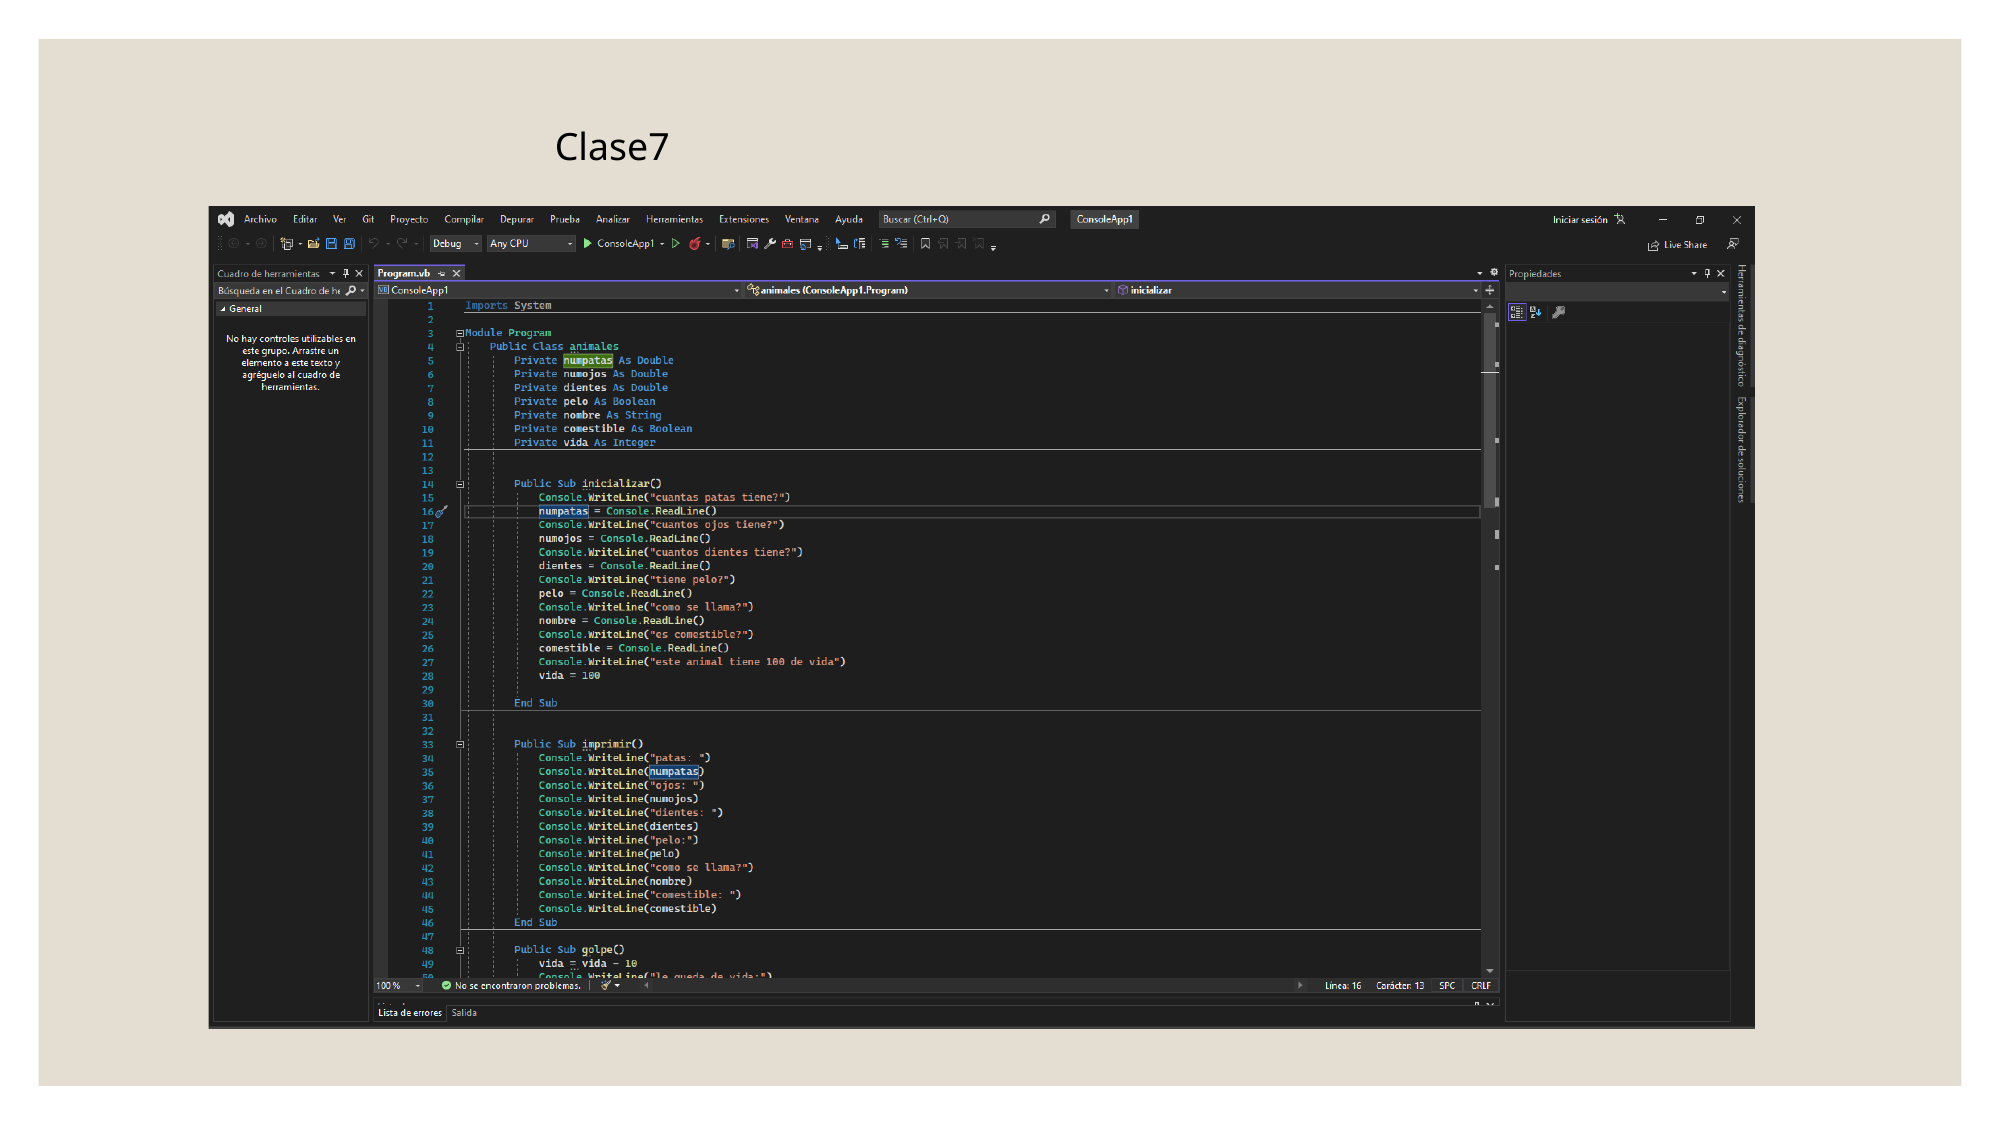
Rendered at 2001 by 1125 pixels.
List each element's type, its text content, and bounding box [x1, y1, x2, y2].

text_box Clase7 [540, 115, 1494, 176]
picture [208, 206, 1755, 1029]
